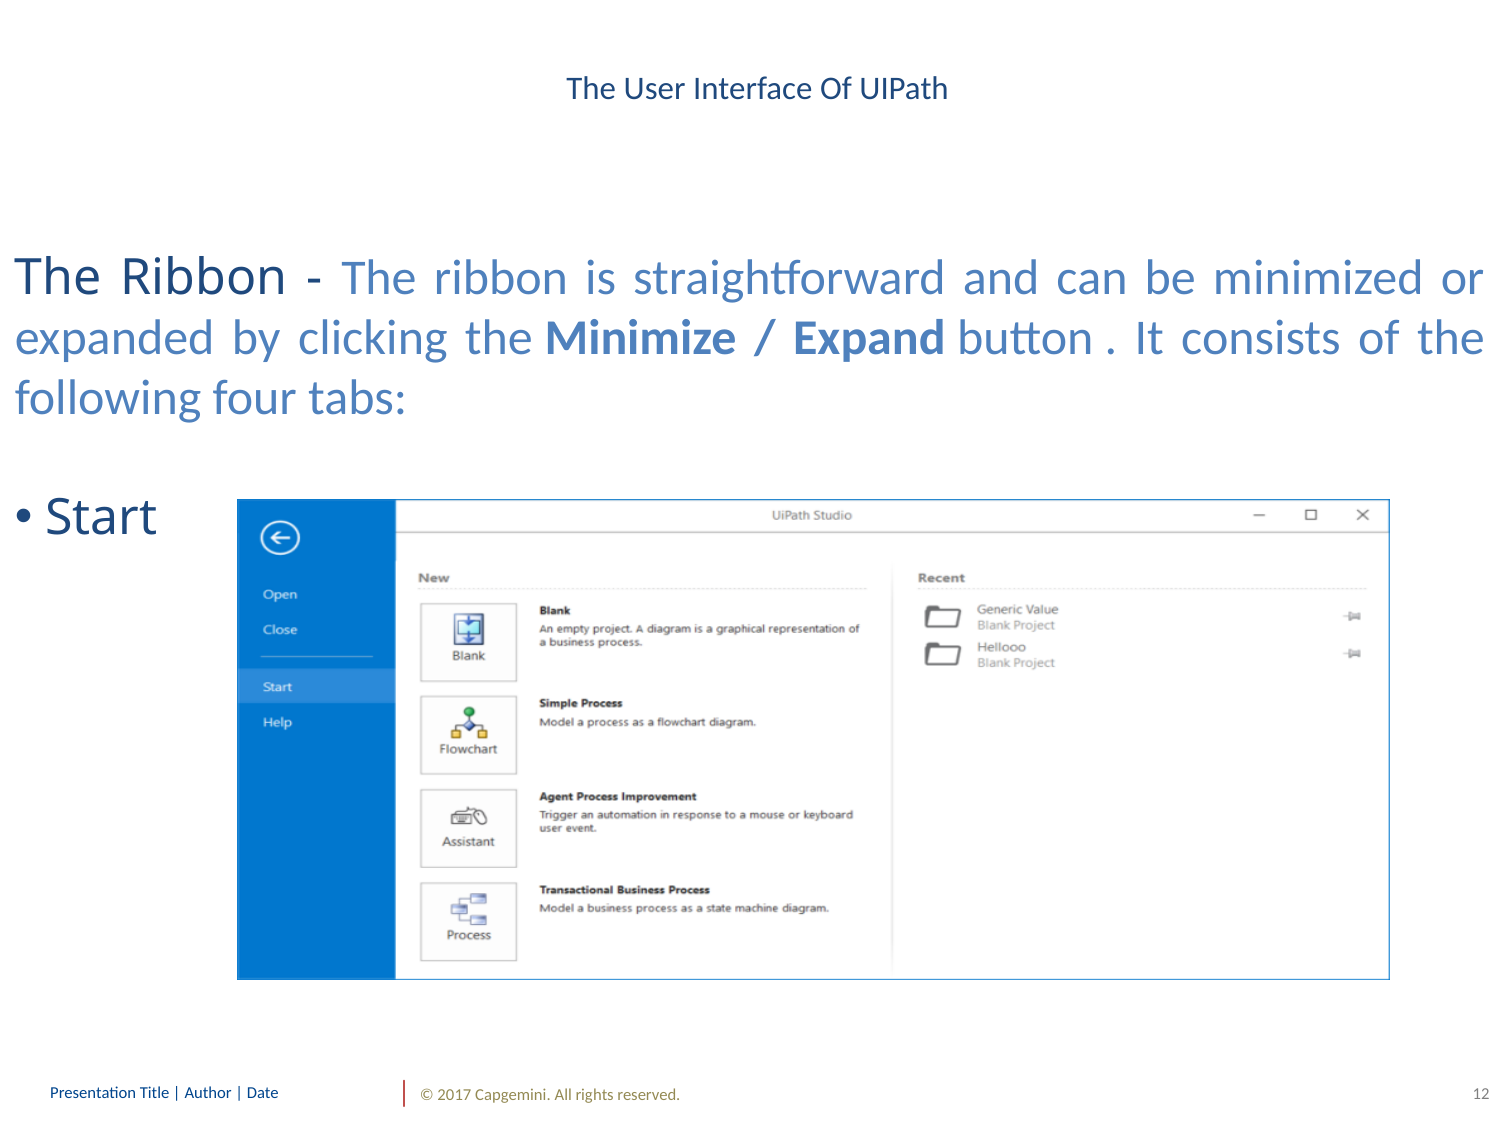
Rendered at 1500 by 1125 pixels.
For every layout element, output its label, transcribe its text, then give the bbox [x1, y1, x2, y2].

title The User Interface Of UIPath [50, 66, 1466, 188]
picture [237, 499, 1390, 980]
text_box The Ribbon - The ribbon is straightforward and can be minimized or expanded by clicking the Minimize / Expand button . It consists of the following four tabs: Start [0, 237, 1500, 778]
